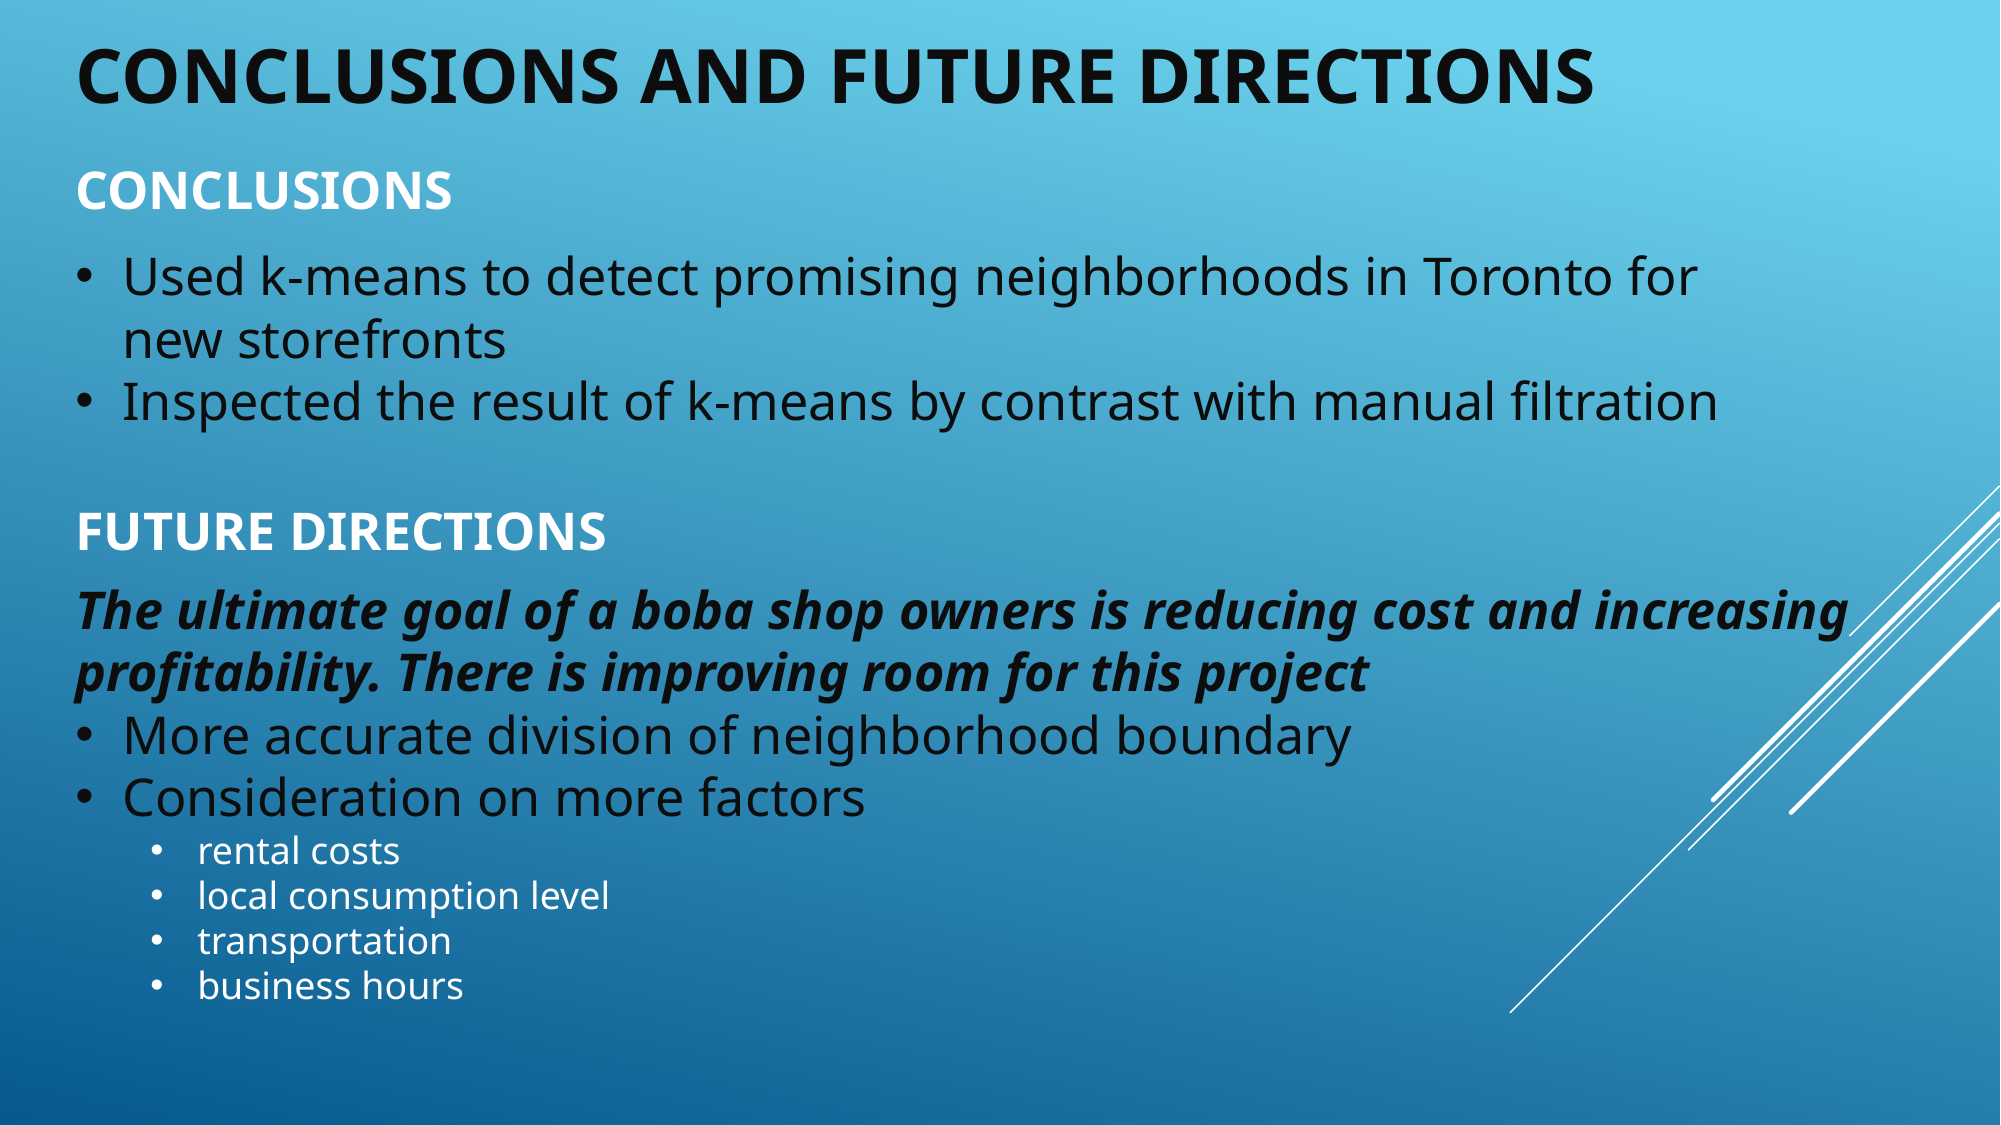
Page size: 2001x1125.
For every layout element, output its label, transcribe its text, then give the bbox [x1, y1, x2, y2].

text_box FUTURE DIRECTIONS [60, 491, 714, 569]
title Conclusions and Future directions [60, 0, 1869, 237]
text_box The ultimate goal of a boba shop owners is reducing cost and increasing profitability. There is improving room for this project More accurate division of neighborhood boundary Consideration on more factors rental costs local consumption level transportation business hours [60, 569, 1962, 1015]
text_box Used k-means to detect promising neighborhoods in Toronto for new storefronts Inspected the result of k-means by contrast with manual filtration [60, 236, 1752, 439]
text_box CONCLUSIONS [60, 149, 510, 227]
